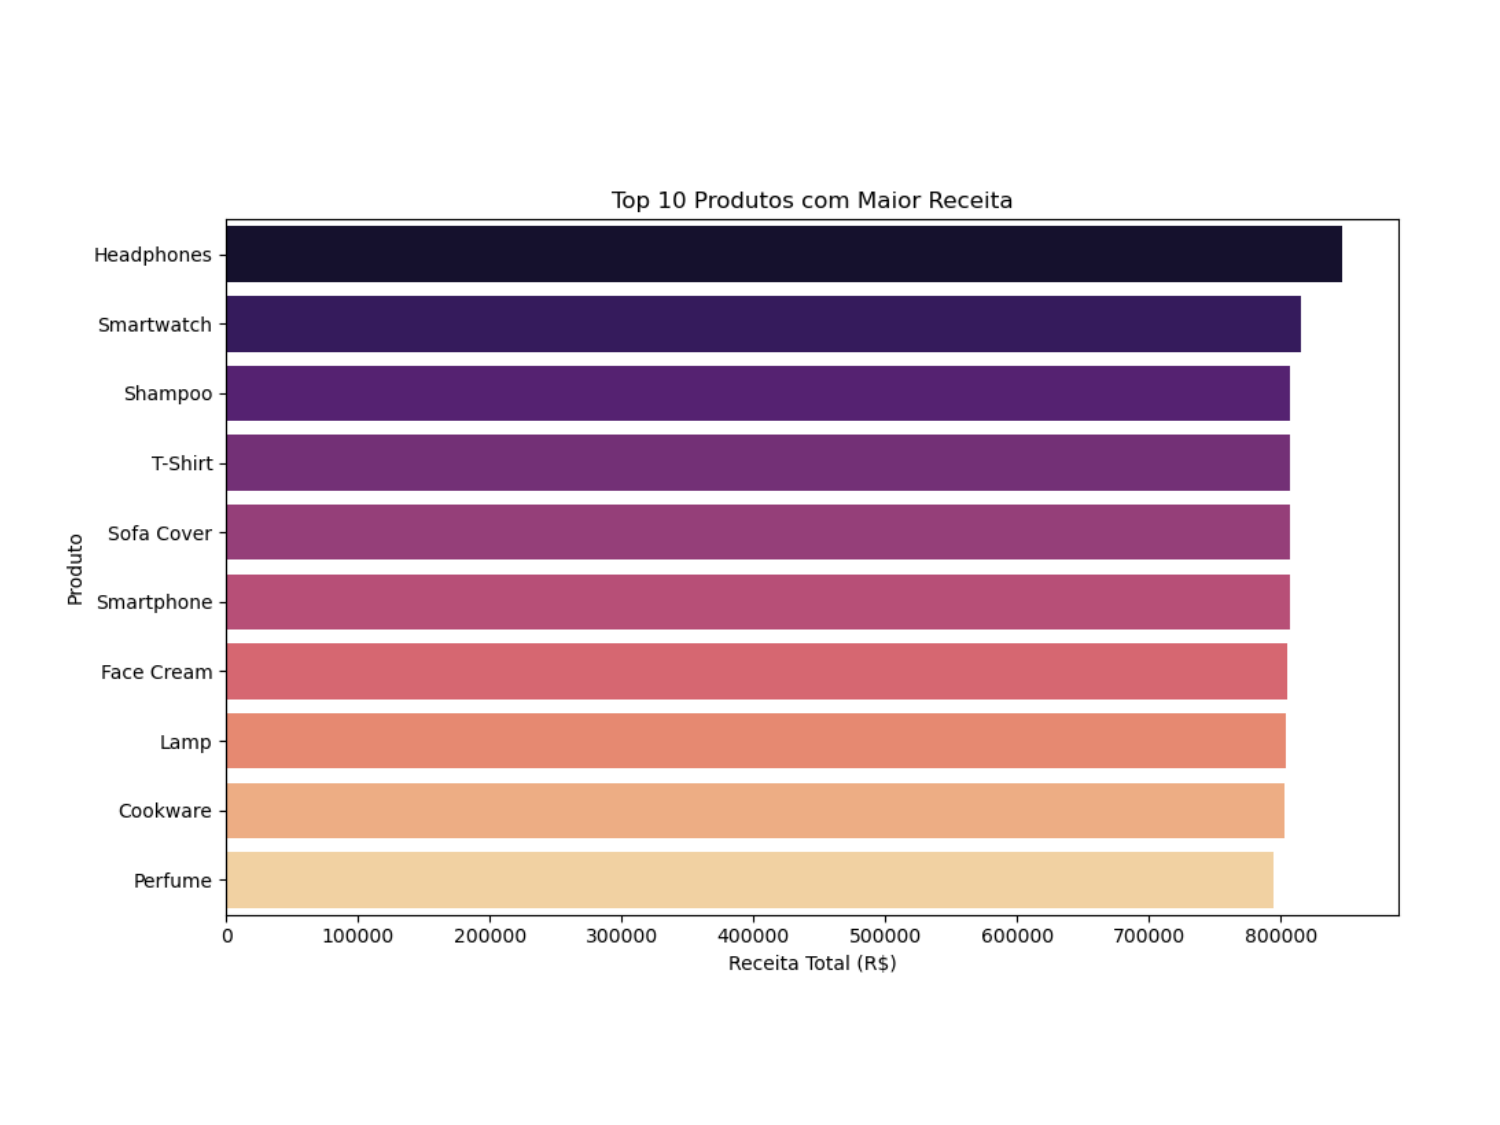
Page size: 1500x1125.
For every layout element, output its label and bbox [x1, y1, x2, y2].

picture [53, 178, 1411, 989]
